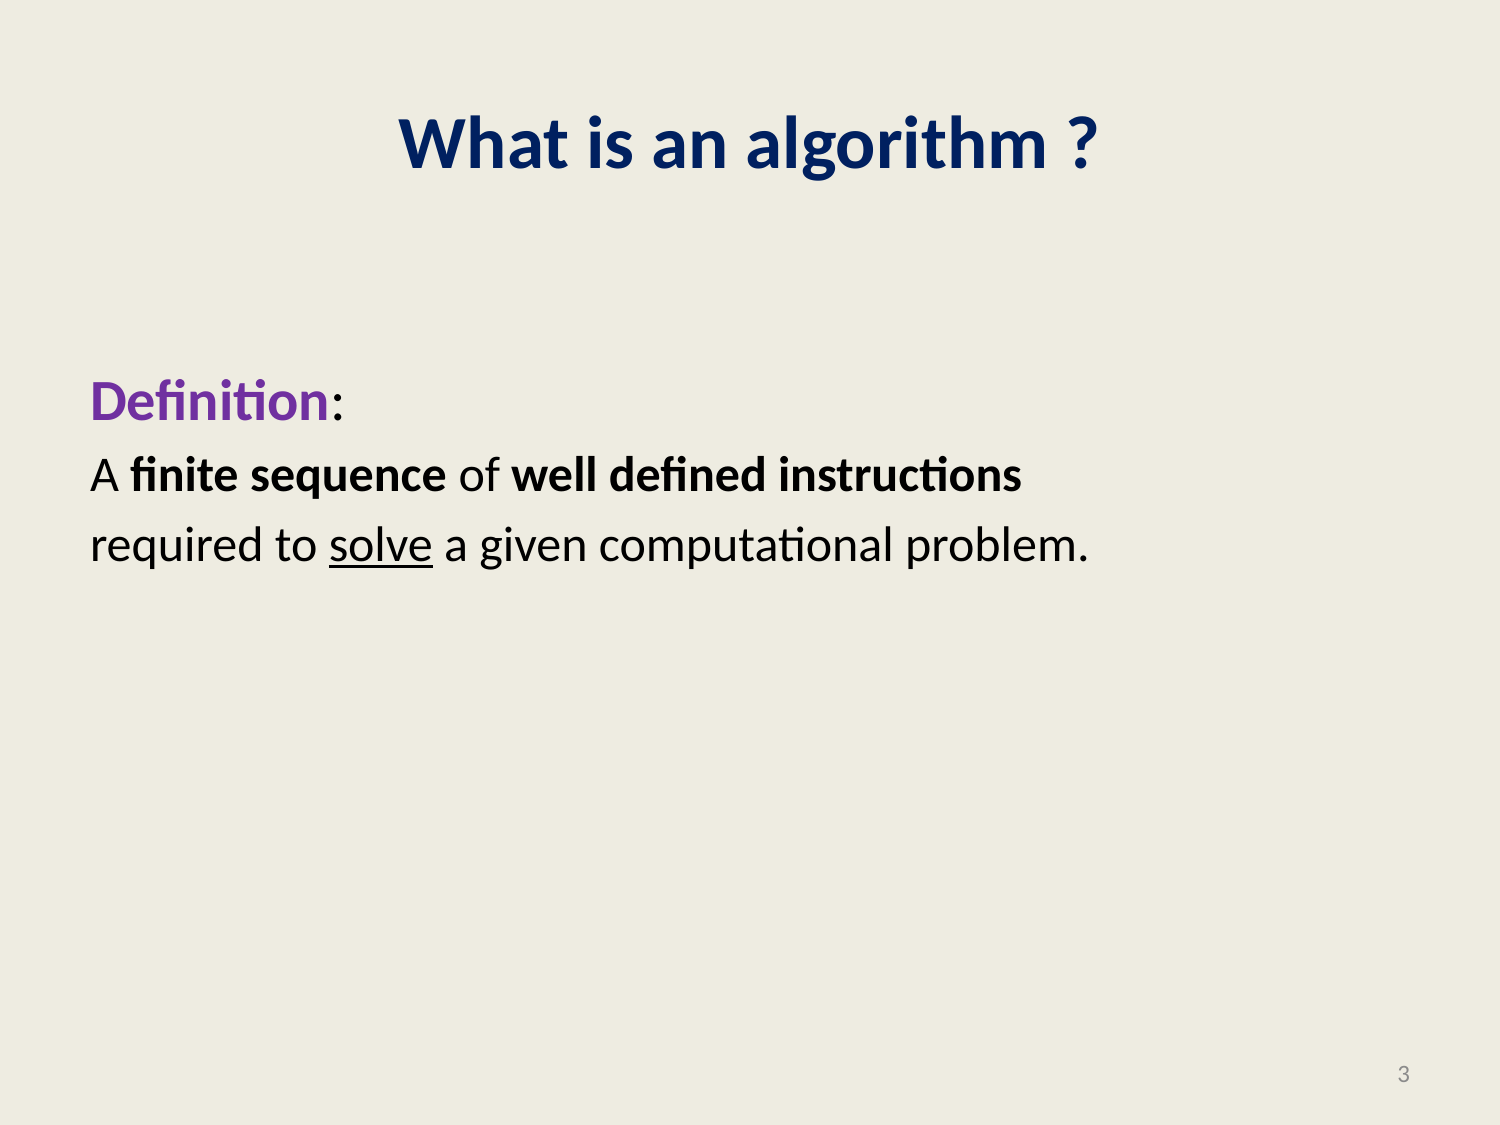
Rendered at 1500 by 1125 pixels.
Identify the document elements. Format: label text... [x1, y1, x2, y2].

title What is an algorithm ? [75, 45, 1425, 233]
list Definition: A finite sequence of well defined instructions required to solve a given computational problem. [75, 262, 1425, 1005]
slide_number 3 [1074, 1042, 1425, 1103]
